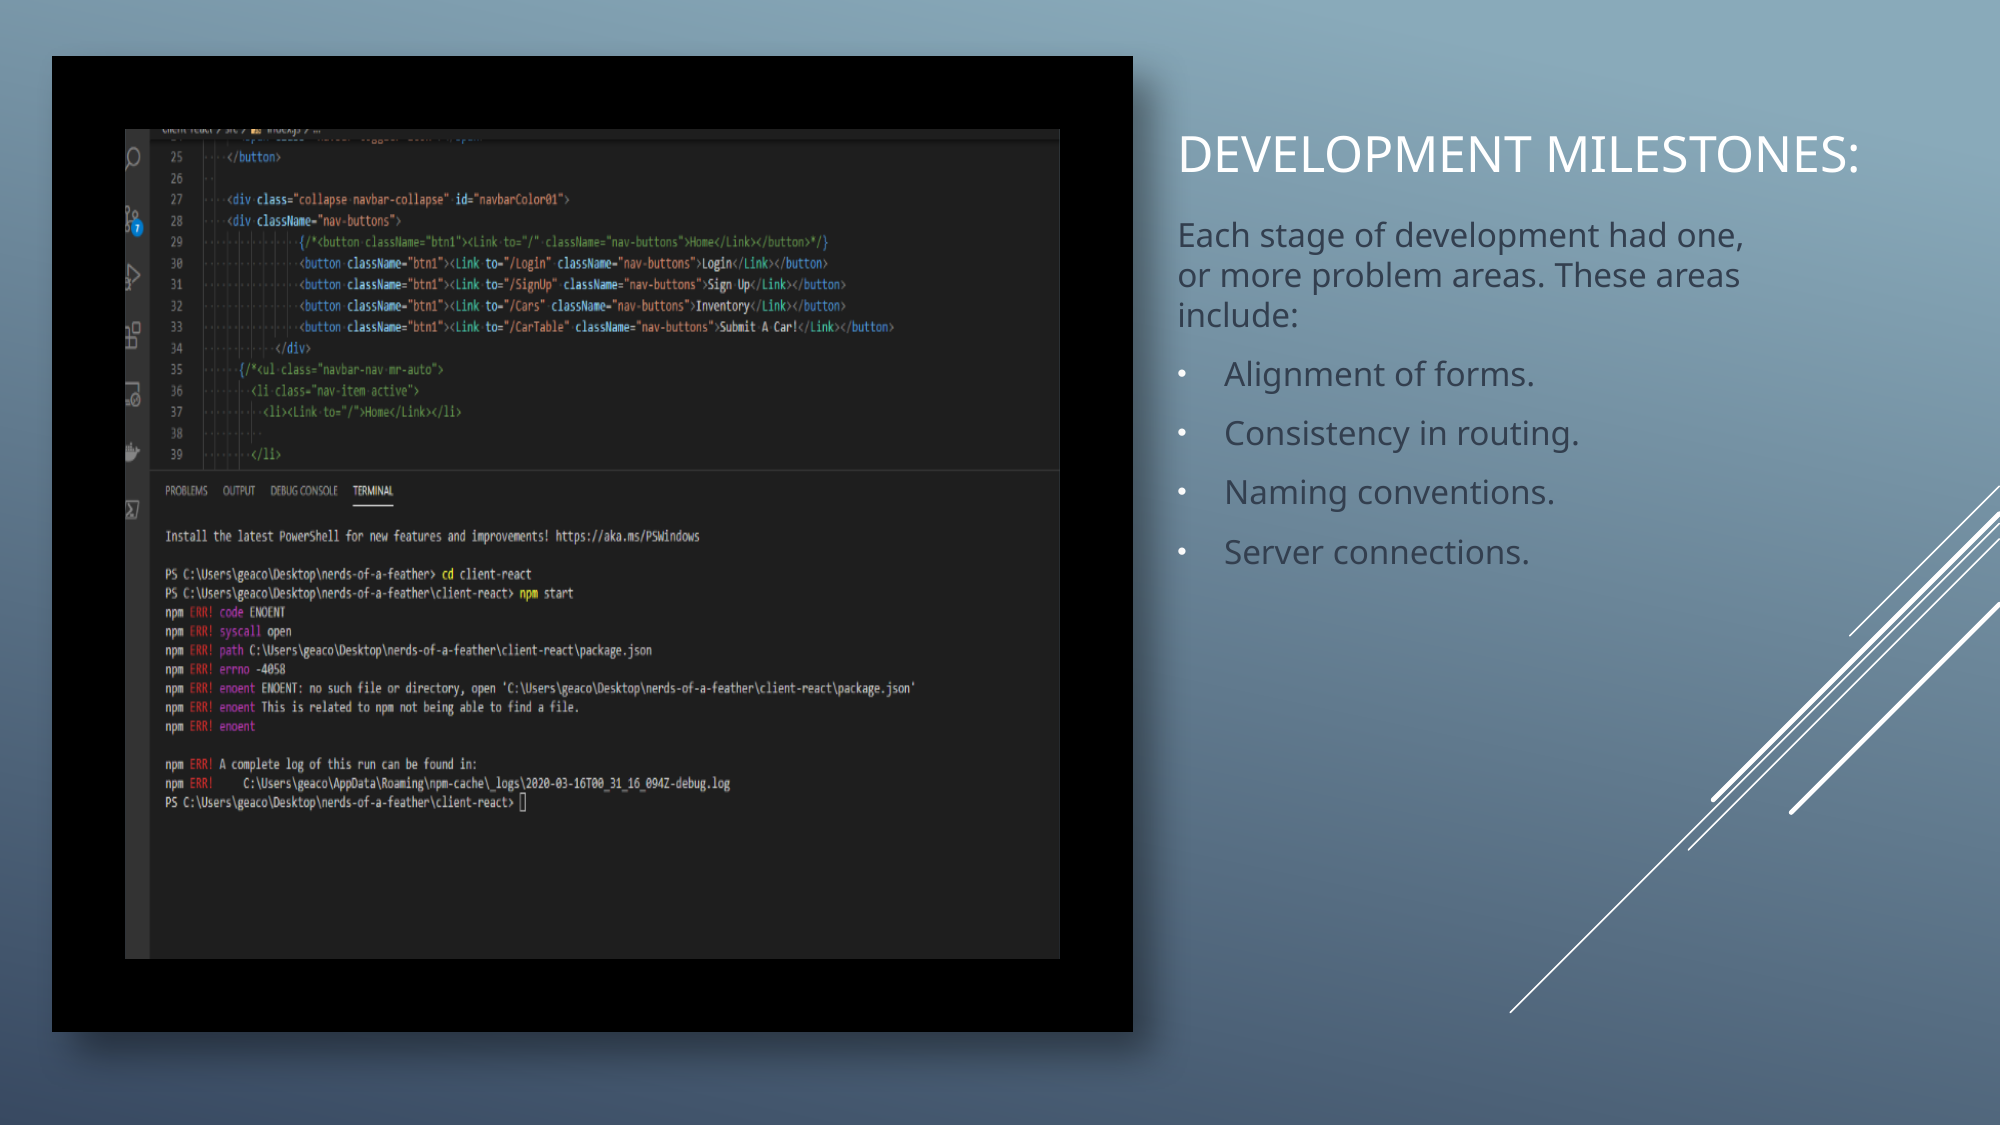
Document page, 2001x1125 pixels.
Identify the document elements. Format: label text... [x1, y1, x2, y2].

title Development milestones: [1180, 114, 1905, 340]
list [124, 129, 1060, 960]
list Each stage of development had one, or more problem areas. These areas include: Alignment of forms. Consistency in routing. Naming conventions. Server connections. [1180, 206, 1763, 664]
